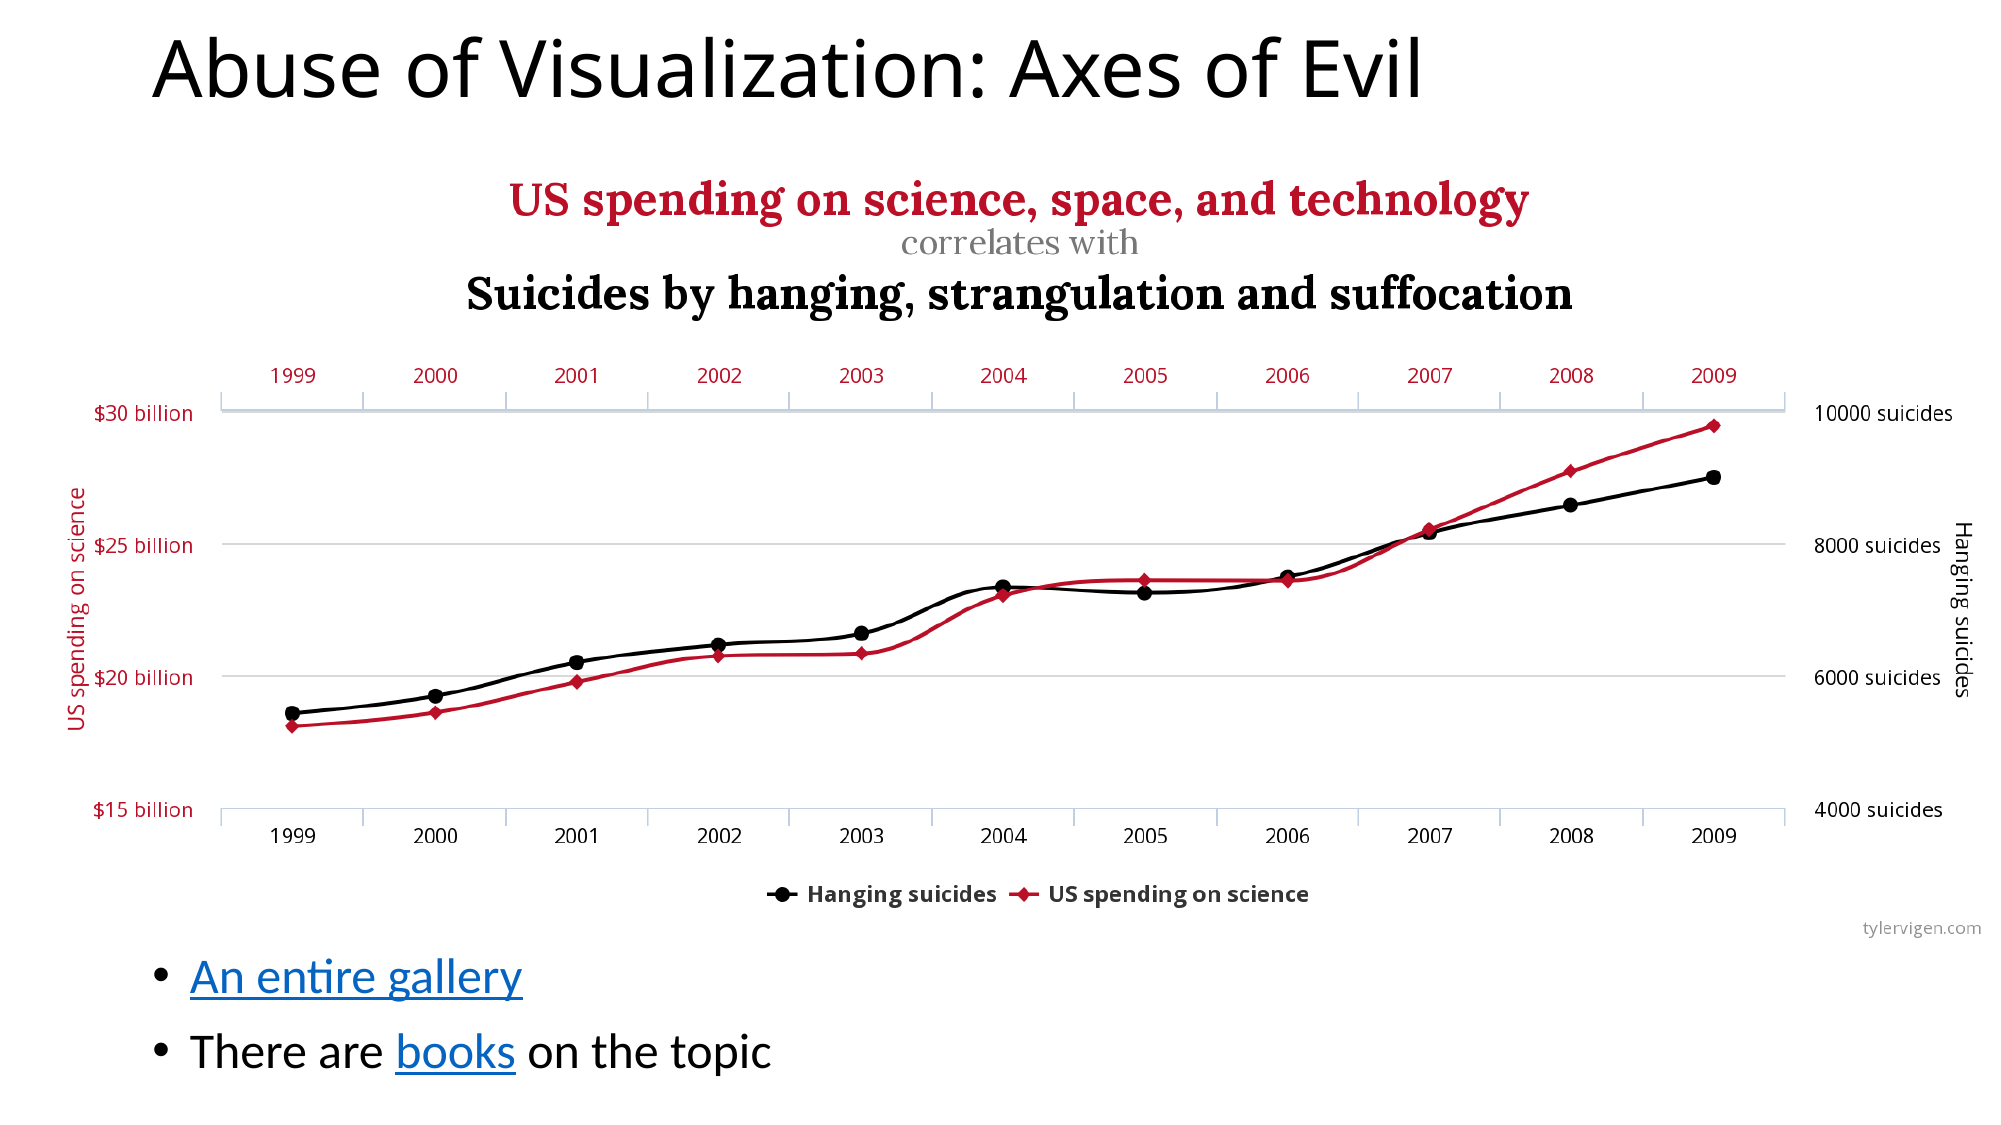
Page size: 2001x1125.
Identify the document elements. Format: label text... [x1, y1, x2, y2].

title Abuse of Visualization: Axes of Evil [137, 0, 1863, 144]
picture [39, 169, 2000, 943]
list An entire gallery There are books on the topic [137, 943, 1728, 1125]
